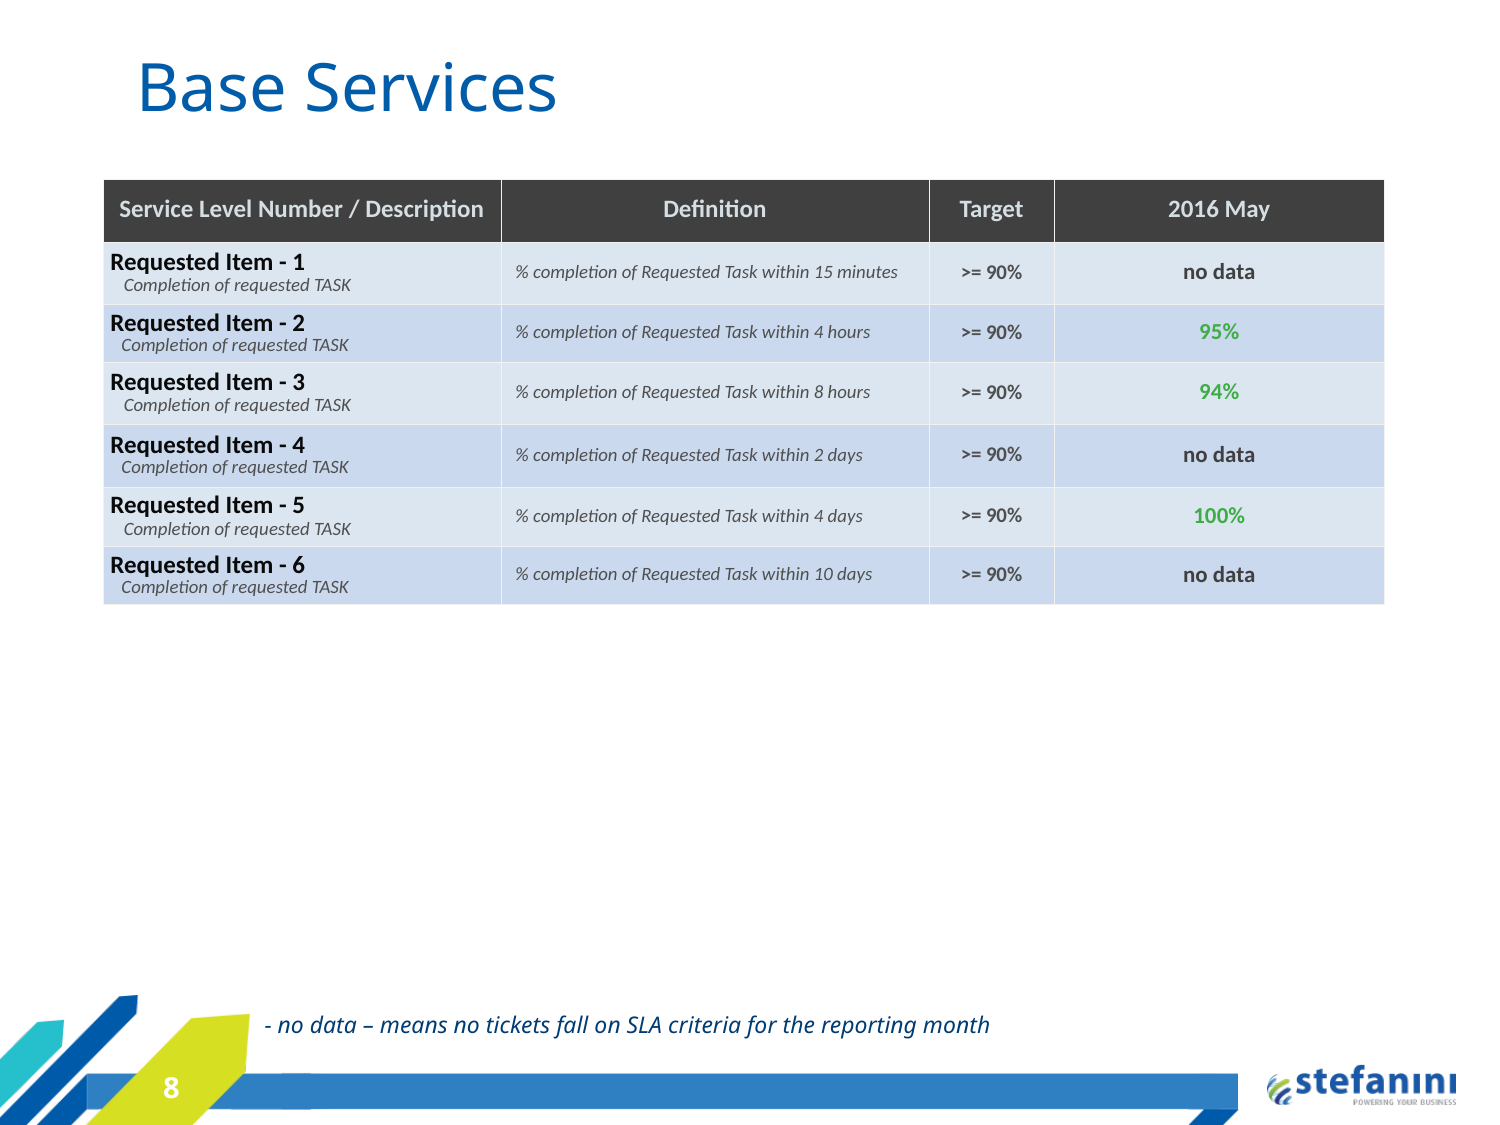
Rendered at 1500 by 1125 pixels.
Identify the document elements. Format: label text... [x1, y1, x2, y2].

table_cell no data [1055, 547, 1384, 604]
table_cell >= 90% [930, 305, 1054, 362]
table_cell % completion of Requested Task within 8 hours [502, 363, 929, 424]
table_cell Requested Item - 1 Completion of requested TASK [104, 243, 501, 304]
table_cell % completion of Requested Task within 2 days [502, 425, 929, 487]
table_cell Requested Item - 4 Completion of requested TASK [104, 425, 501, 487]
text_box - no data – means no tickets fall on SLA criteria for the reporting month [249, 1003, 1239, 1046]
table_header 2016 May [1055, 180, 1384, 242]
picture [0, 995, 1456, 1125]
table_header Definition [502, 180, 929, 242]
table_cell % completion of Requested Task within 4 hours [502, 305, 929, 362]
table_cell 95% [1055, 305, 1384, 362]
title Base Services [121, 29, 1165, 150]
table_cell >= 90% [930, 425, 1054, 487]
table_cell >= 90% [930, 363, 1054, 424]
table_cell Requested Item - 2 Completion of requested TASK [104, 305, 501, 362]
table_cell no data [1055, 243, 1384, 304]
table_cell Requested Item - 5 Completion of requested TASK [104, 488, 501, 546]
table_header Service Level Number / Description [104, 180, 501, 242]
table_cell >= 90% [930, 547, 1054, 604]
table_cell % completion of Requested Task within 15 minutes [502, 243, 929, 304]
table_header Target [930, 180, 1054, 242]
table_cell % completion of Requested Task within 4 days [502, 488, 929, 546]
table_cell >= 90% [930, 243, 1054, 304]
slide_number 8 [2, 1058, 341, 1119]
table_cell % completion of Requested Task within 10 days [502, 547, 929, 604]
table_cell no data [1055, 425, 1384, 487]
table_cell 100% [1055, 488, 1384, 546]
table_cell Requested Item - 6 Completion of requested TASK [104, 547, 501, 604]
table_cell >= 90% [930, 488, 1054, 546]
table_cell Requested Item - 3 Completion of requested TASK [104, 363, 501, 424]
table_cell 94% [1055, 363, 1384, 424]
